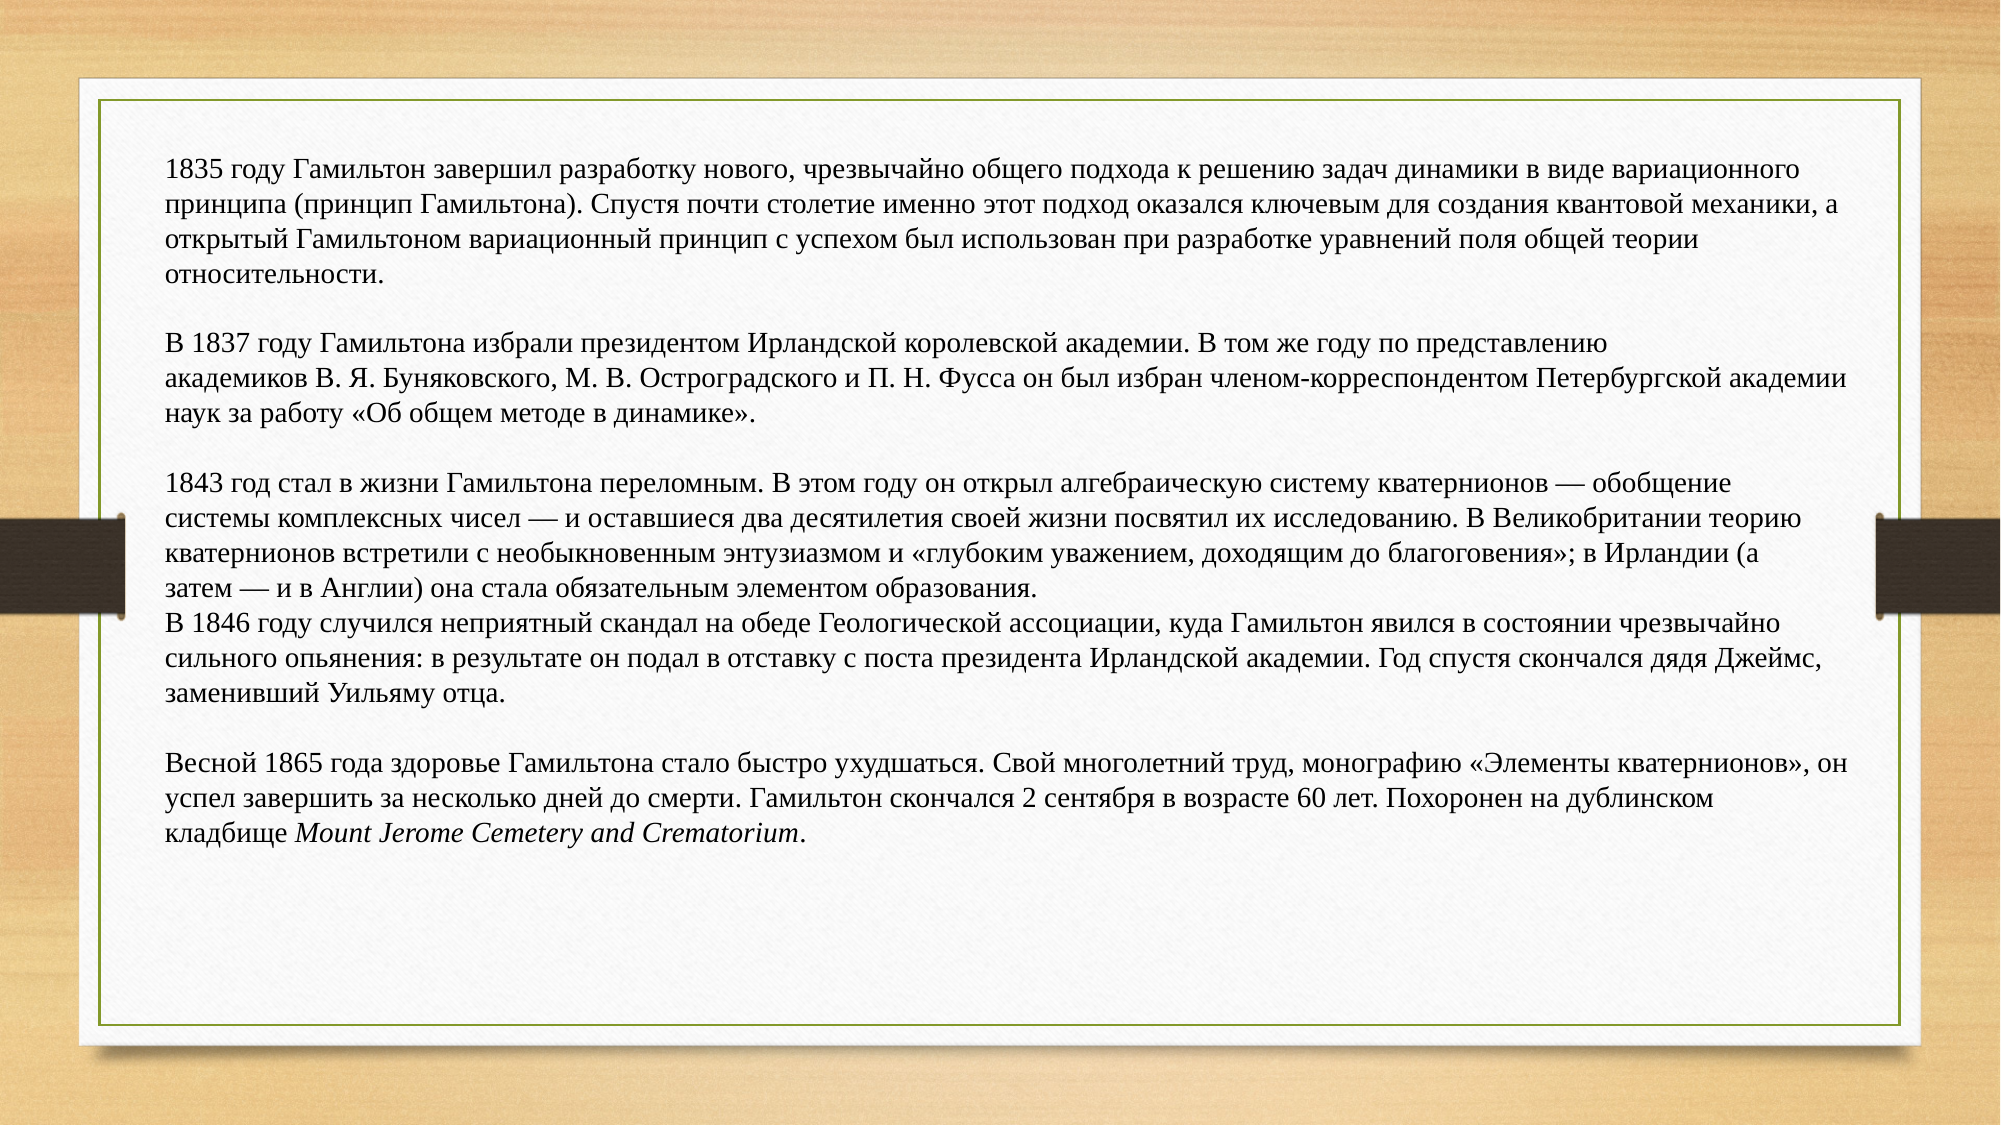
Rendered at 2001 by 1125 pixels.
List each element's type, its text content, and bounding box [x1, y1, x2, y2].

text_box 1835 году Гамильтон завершил разработку нового, чрезвычайно общего подхода к решению задач динамики в виде вариационного принципа (принцип Гамильтона). Спустя почти столетие именно этот подход оказался ключевым для создания квантовой механики, а открытый Гамильтоном вариационный принцип с успехом был использован при разработке уравнений поля общей теории относительности. В 1837 году Гамильтона избрали президентом Ирландской королевской академии. В том же году по представлению академиков В. Я. Буняковского, М. В. Остроградского и П. Н. Фусса он был избран членом-корреспондентом Петербургской академии наук за работу «Об общем методе в динамике». 1843 год стал в жизни Гамильтона переломным. В этом году он открыл алгебраическую систему кватернионов — обобщение системы комплексных чисел — и оставшиеся два десятилетия своей жизни посвятил их исследованию. В Великобритании теорию кватернионов встретили с необыкновенным энтузиазмом и «глубоким уважением, доходящим до благоговения»; в Ирландии (а затем — и в Англии) она стала обязательным элементом образования. В 1846 году случился неприятный скандал на обеде Геологической ассоциации, куда Гамильтон явился в состоянии чрезвычайно сильного опьянения: в результате он подал в отставку с поста президента Ирландской академии. Год спустя скончался дядя Джеймс, заменивший Уильяму отца. Весной 1865 года здоровье Гамильтона стало быстро ухудшаться. Свой многолетний труд, монографию «Элементы кватернионов», он успел завершить за несколько дней до смерти. Гамильтон скончался 2 сентября в возрасте 60 лет. Похоронен на дублинском кладбище Mount Jerome Cemetery and Crematorium. [150, 141, 1873, 856]
picture [0, 0, 2001, 1125]
